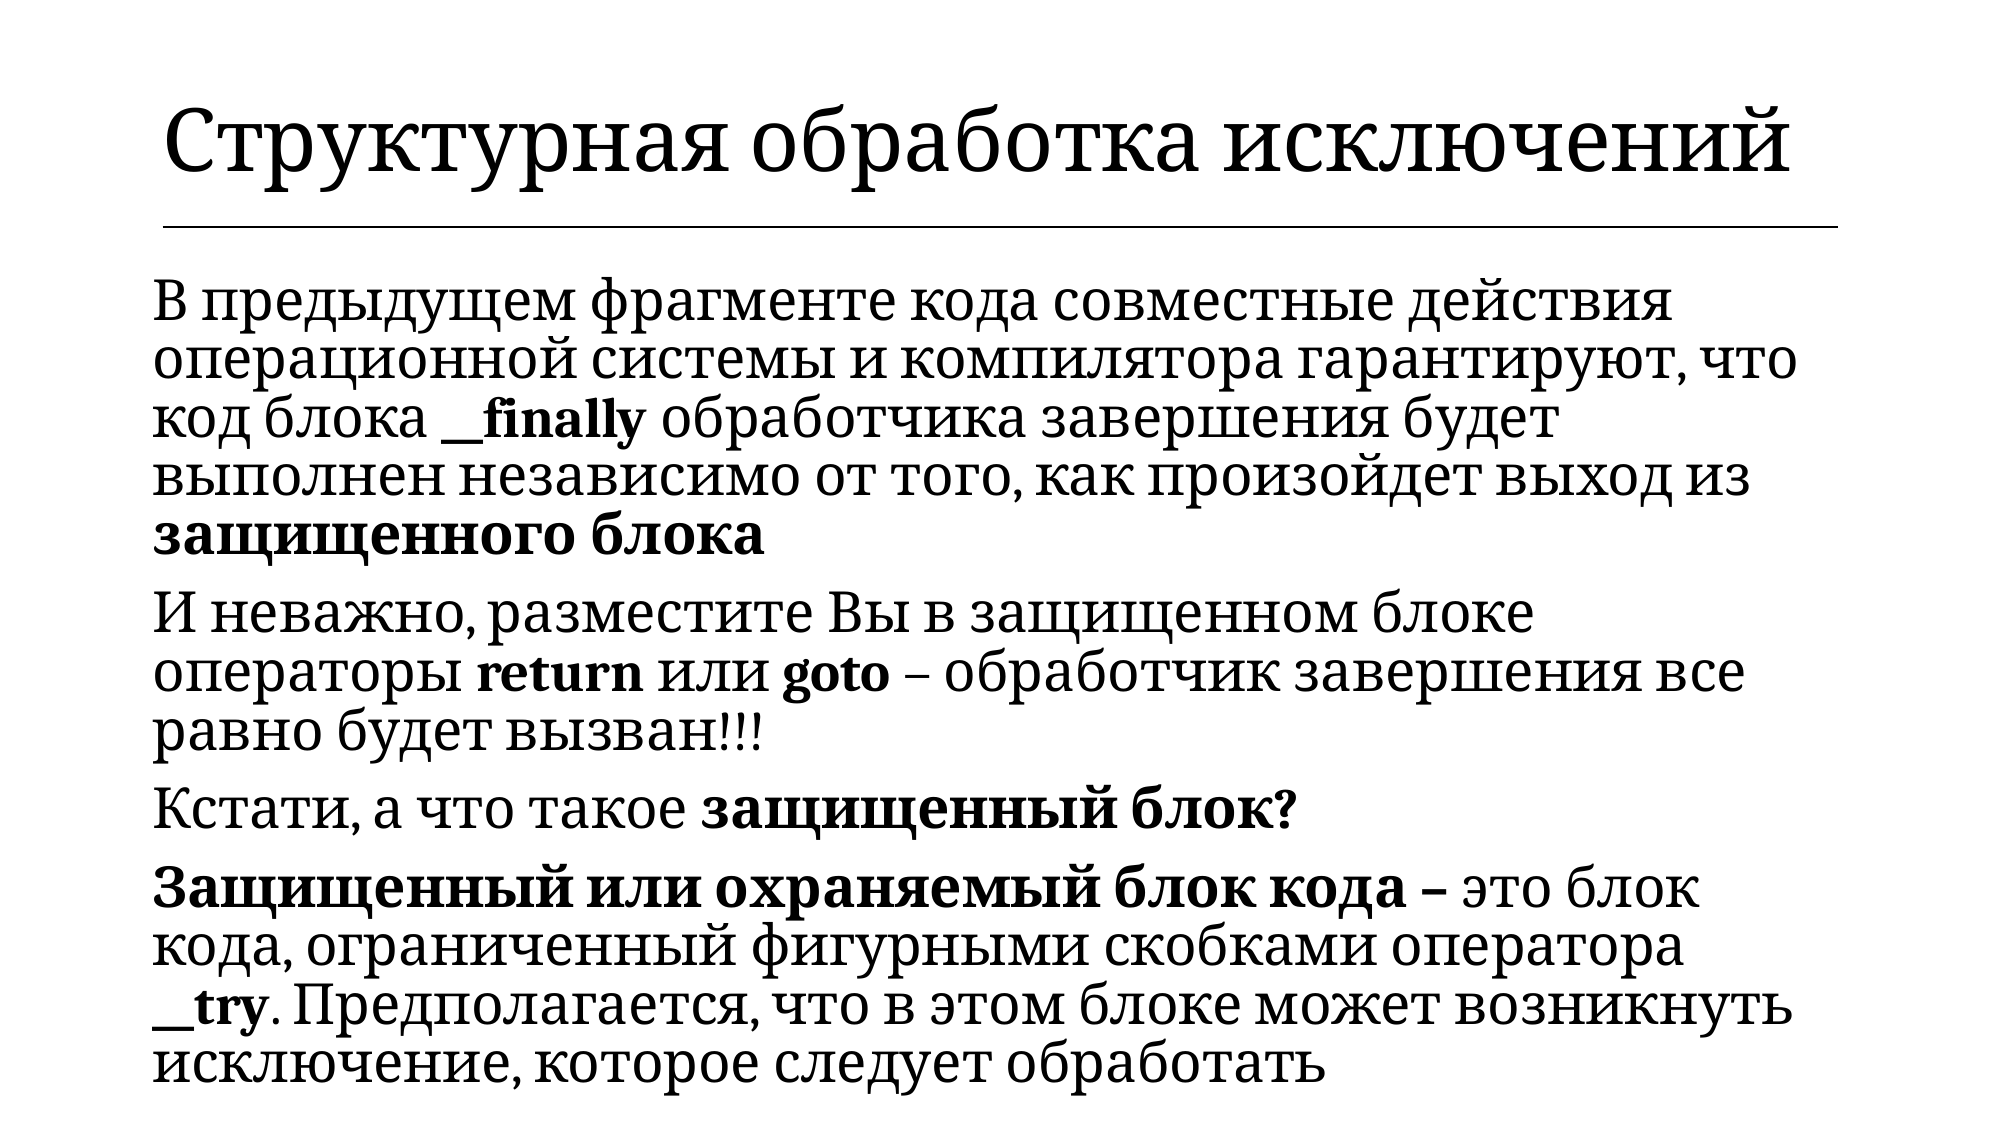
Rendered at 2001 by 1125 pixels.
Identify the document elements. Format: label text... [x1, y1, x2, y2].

list В предыдущем фрагменте кода совместные действия операционной системы и компилятора гарантируют, что код блока __finally обработчика завершения будет выполнен независимо от того, как произойдет выход из защищенного блока И неважно, разместите Вы в защищенном блоке операторы return или goto – обработчик завершения все равно будет вызван!!! Кстати, а что такое защищенный блок? Защищенный или охраняемый блок кода – это блок кода, ограниченный фигурными скобками оператора __try. Предполагается, что в этом блоке может возникнуть исключение, которое следует обработать [137, 266, 1838, 1107]
table_header Структурная обработка исключений [163, 60, 1838, 226]
